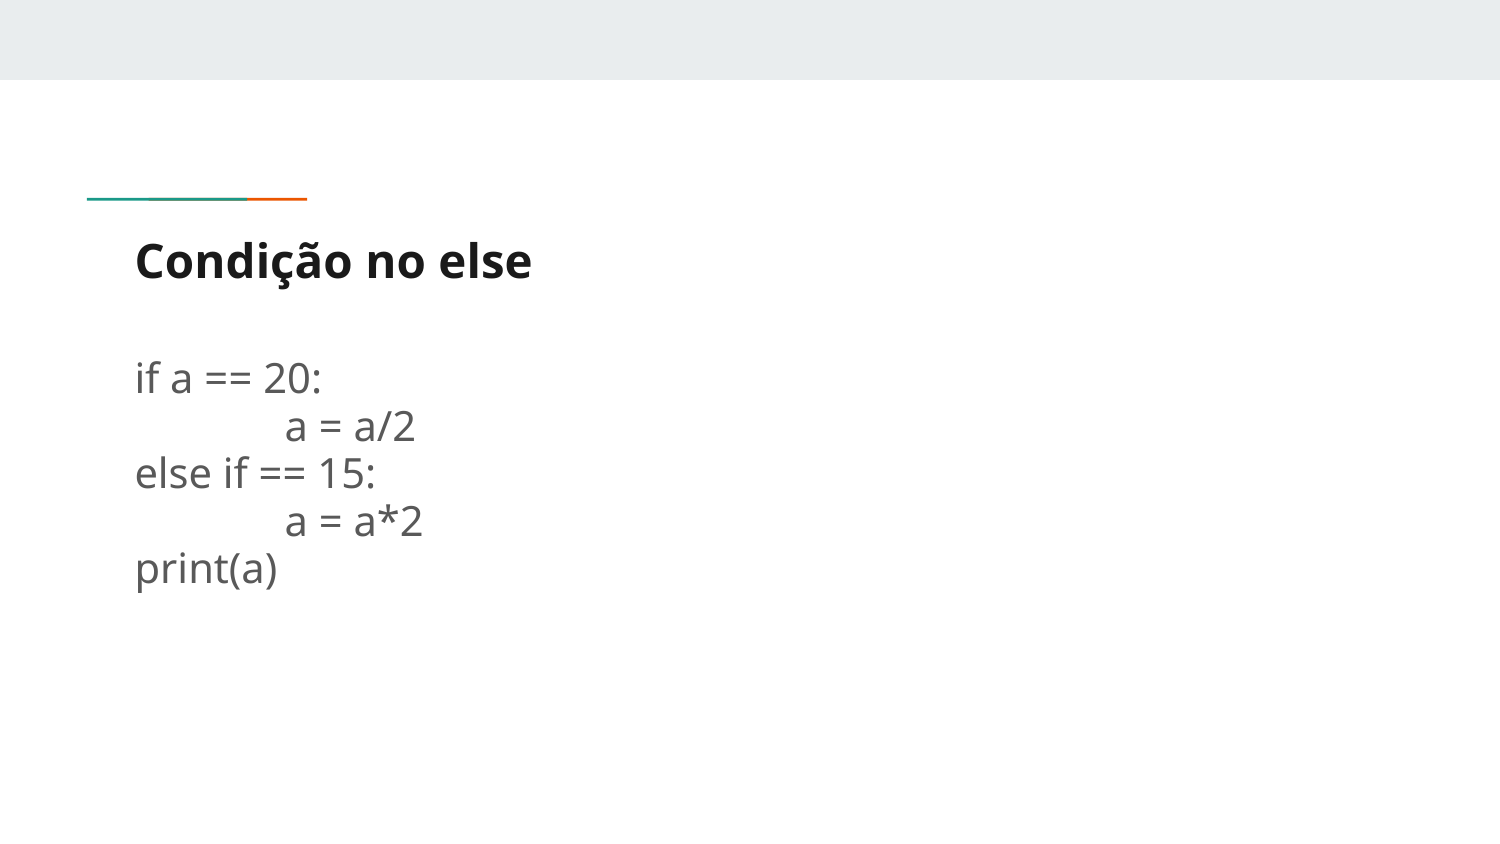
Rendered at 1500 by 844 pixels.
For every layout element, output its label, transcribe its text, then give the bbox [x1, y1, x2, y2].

list if a == 20: a = a/2 else if == 15: a = a*2 print(a) [119, 341, 1381, 712]
title Condição no else [119, 216, 1381, 305]
